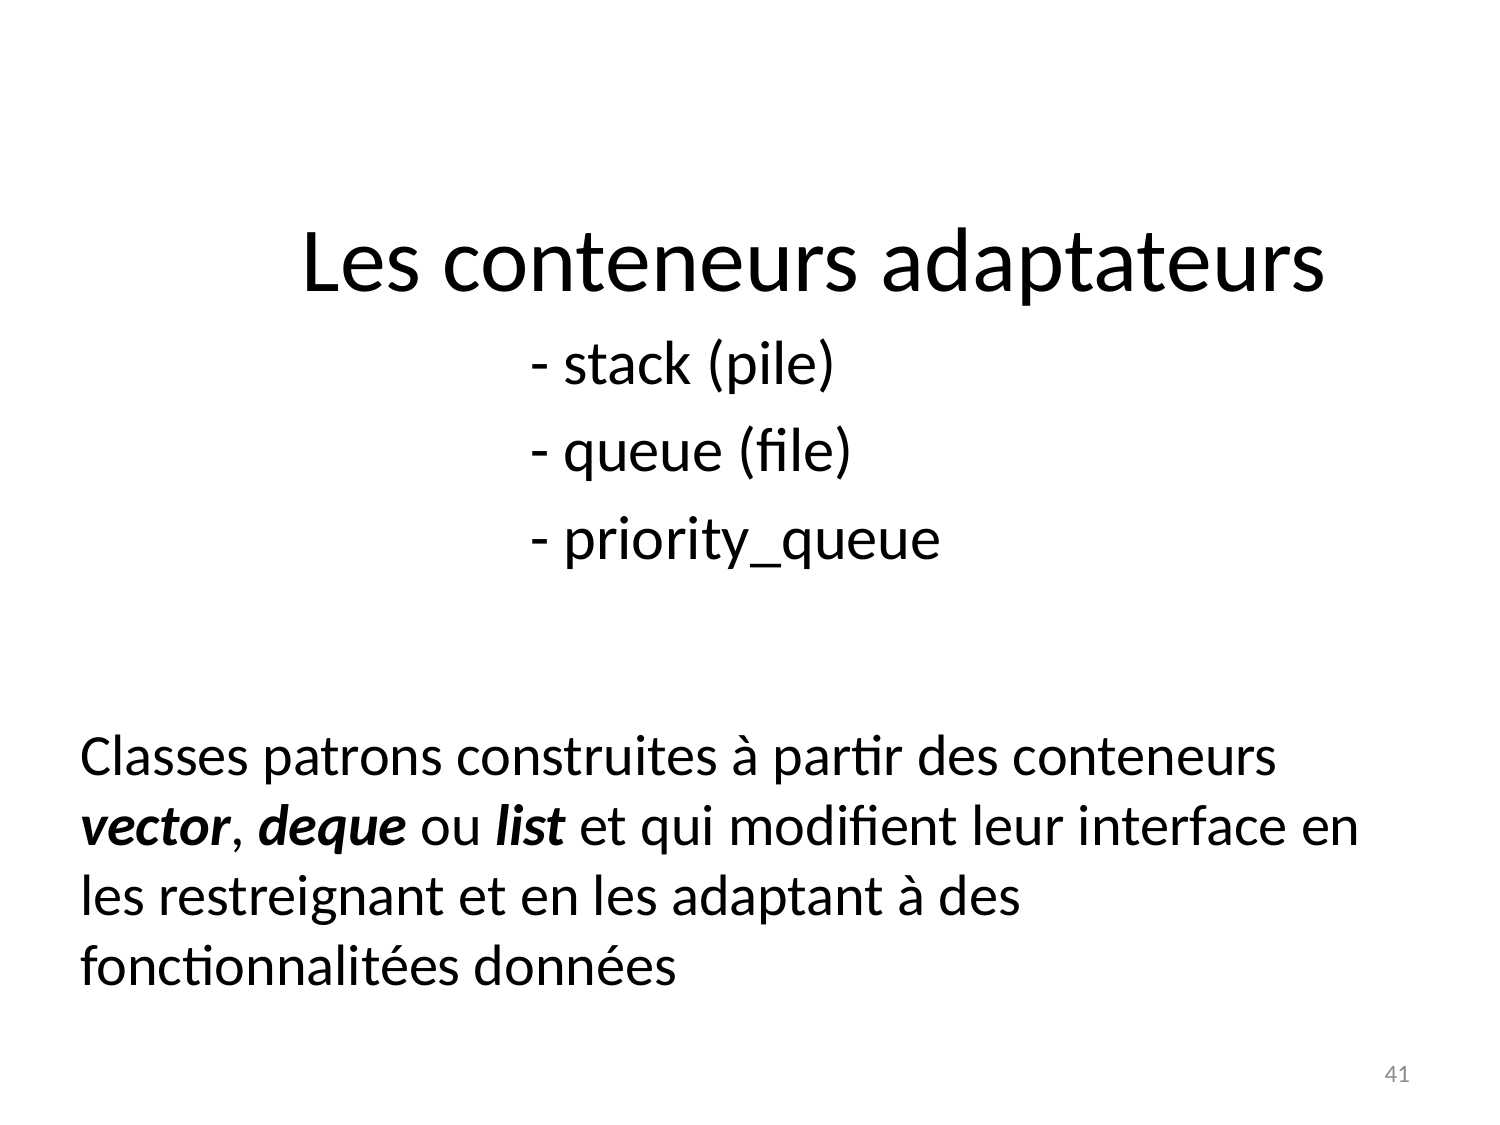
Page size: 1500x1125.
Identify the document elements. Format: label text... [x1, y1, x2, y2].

slide_number 41 [1074, 1042, 1425, 1103]
list Les conteneurs adaptateurs - stack (pile) - queue (file) - priority_queue Classes patrons construites à partir des conteneurs vector, deque ou list et qui modifient leur interface en les restreignant et en les adaptant à des fonctionnalitées données [64, 113, 1415, 1012]
